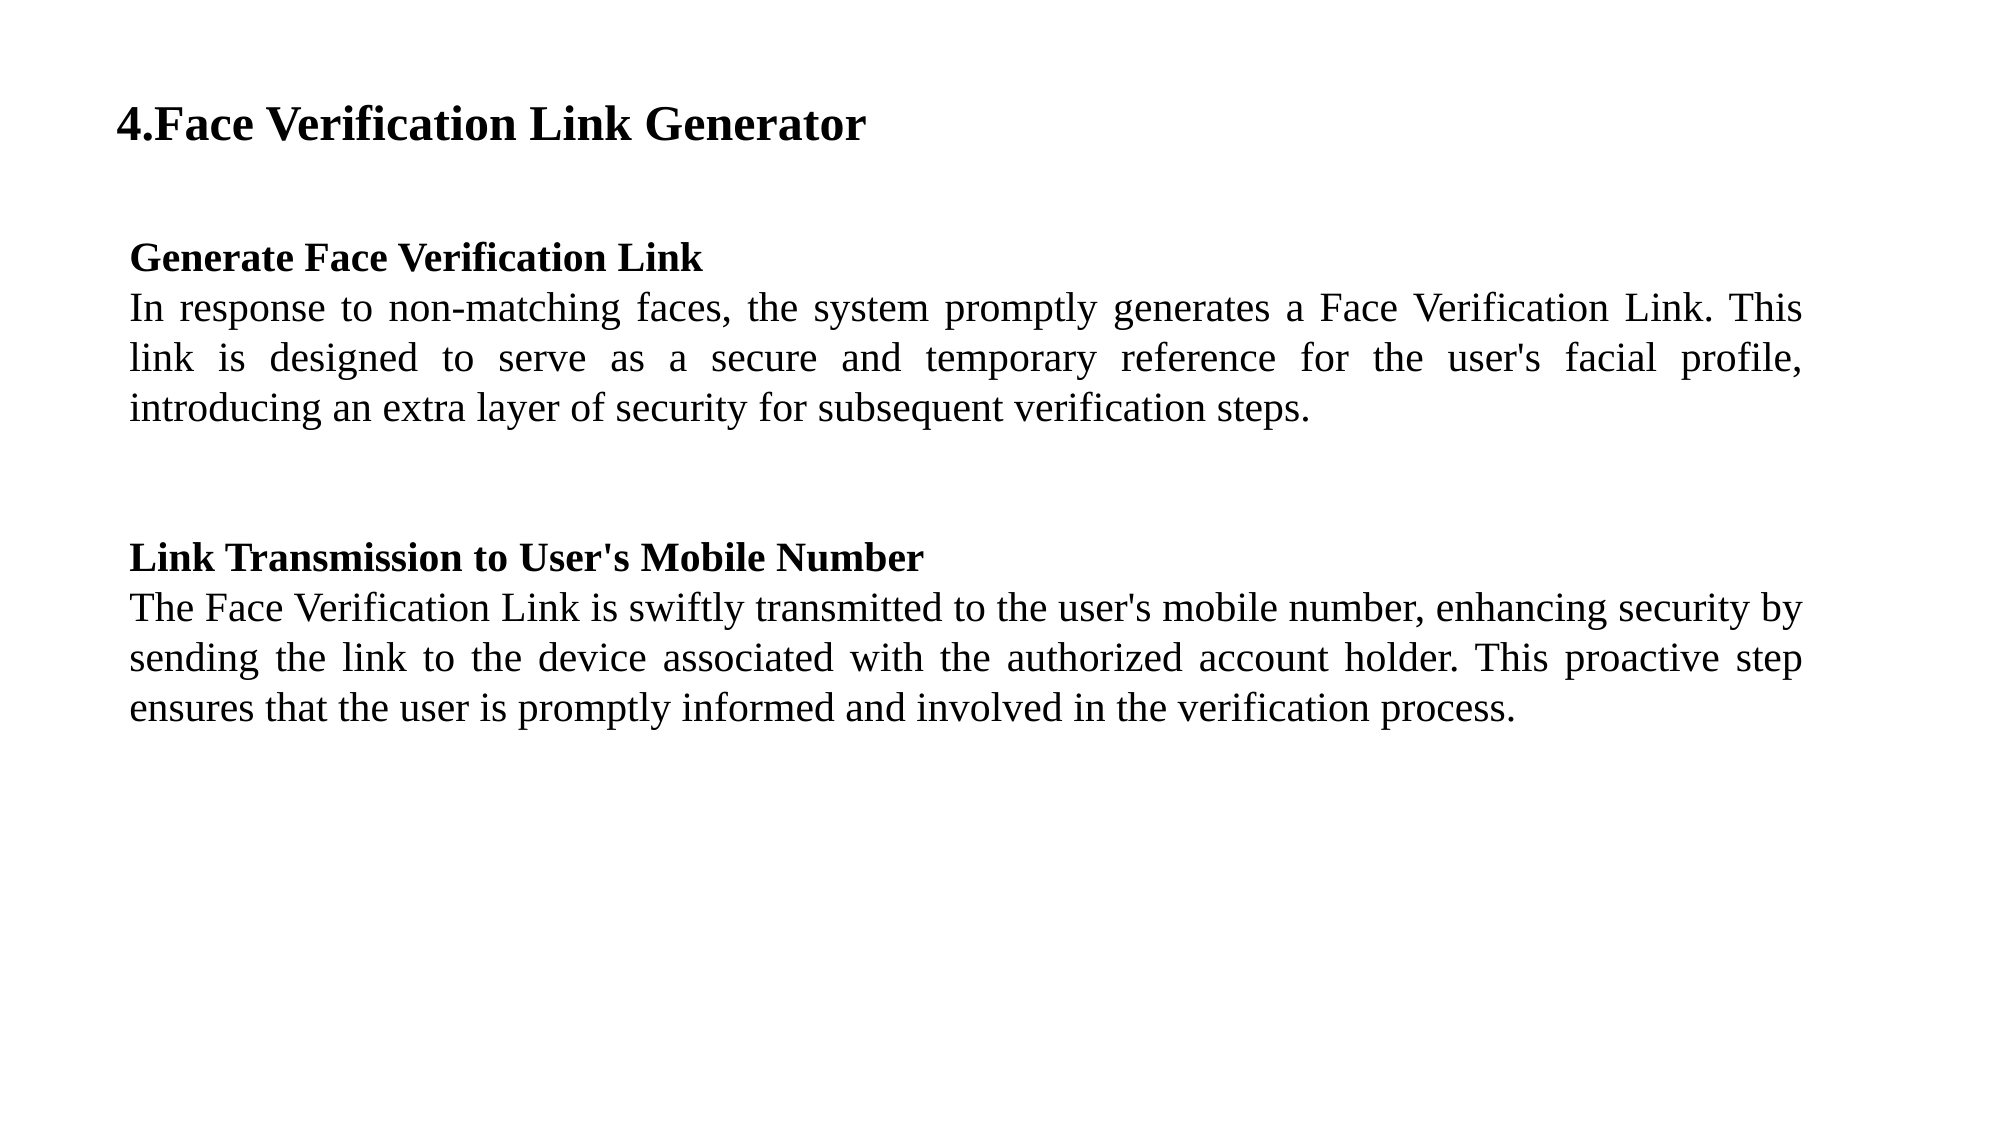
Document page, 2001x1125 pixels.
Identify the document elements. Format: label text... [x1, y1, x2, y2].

title 4.Face Verification Link Generator [101, 0, 1863, 278]
text_box Generate Face Verification Link In response to non-matching faces, the system promptly generates a Face Verification Link. This link is designed to serve as a secure and temporary reference for the user's facial profile, introducing an extra layer of security for subsequent verification steps. Link Transmission to User's Mobile Number The Face Verification Link is swiftly transmitted to the user's mobile number, enhancing security by sending the link to the device associated with the authorized account holder. This proactive step ensures that the user is promptly informed and involved in the verification process. [114, 222, 1820, 738]
